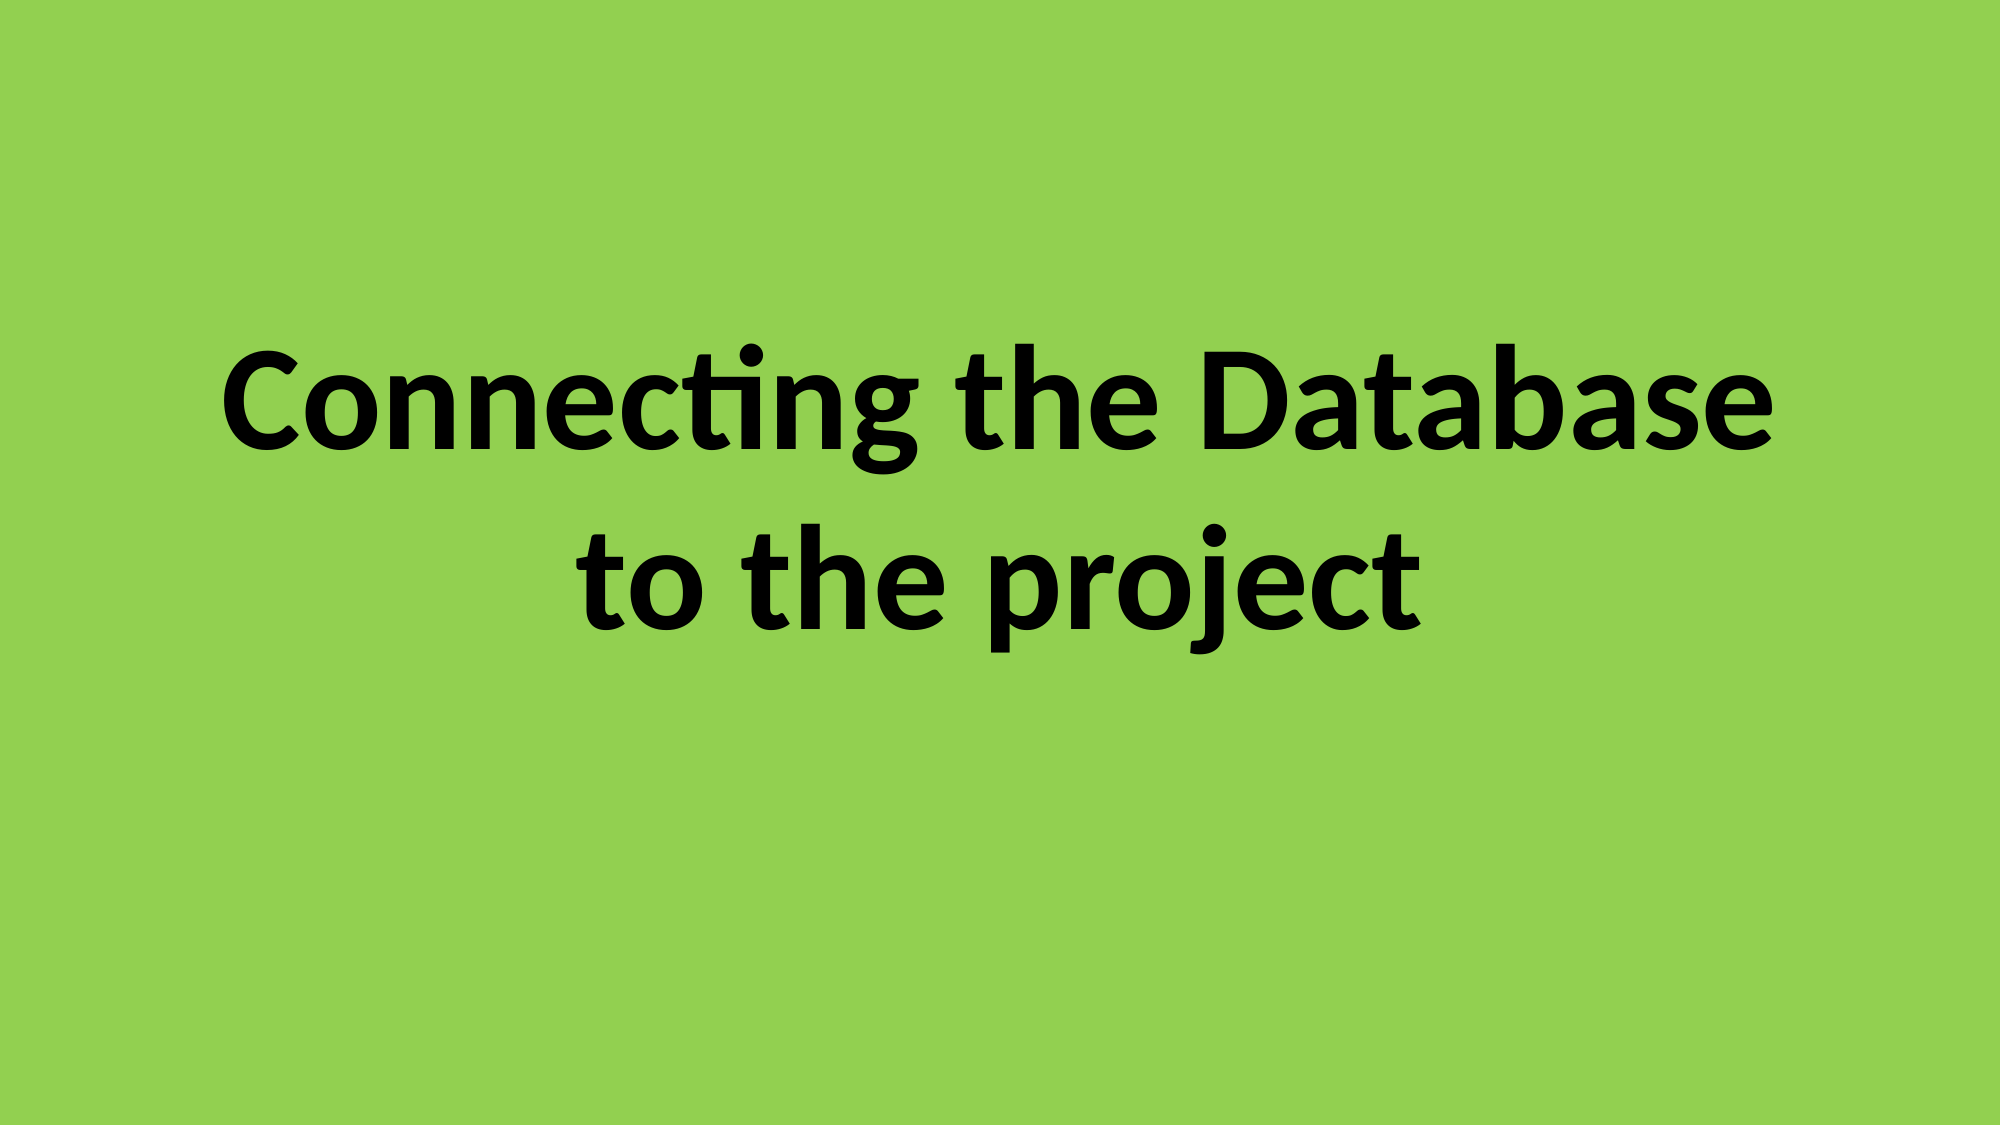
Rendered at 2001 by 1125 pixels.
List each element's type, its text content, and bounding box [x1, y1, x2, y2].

text_box Connecting the Database to the project [148, 292, 1852, 668]
